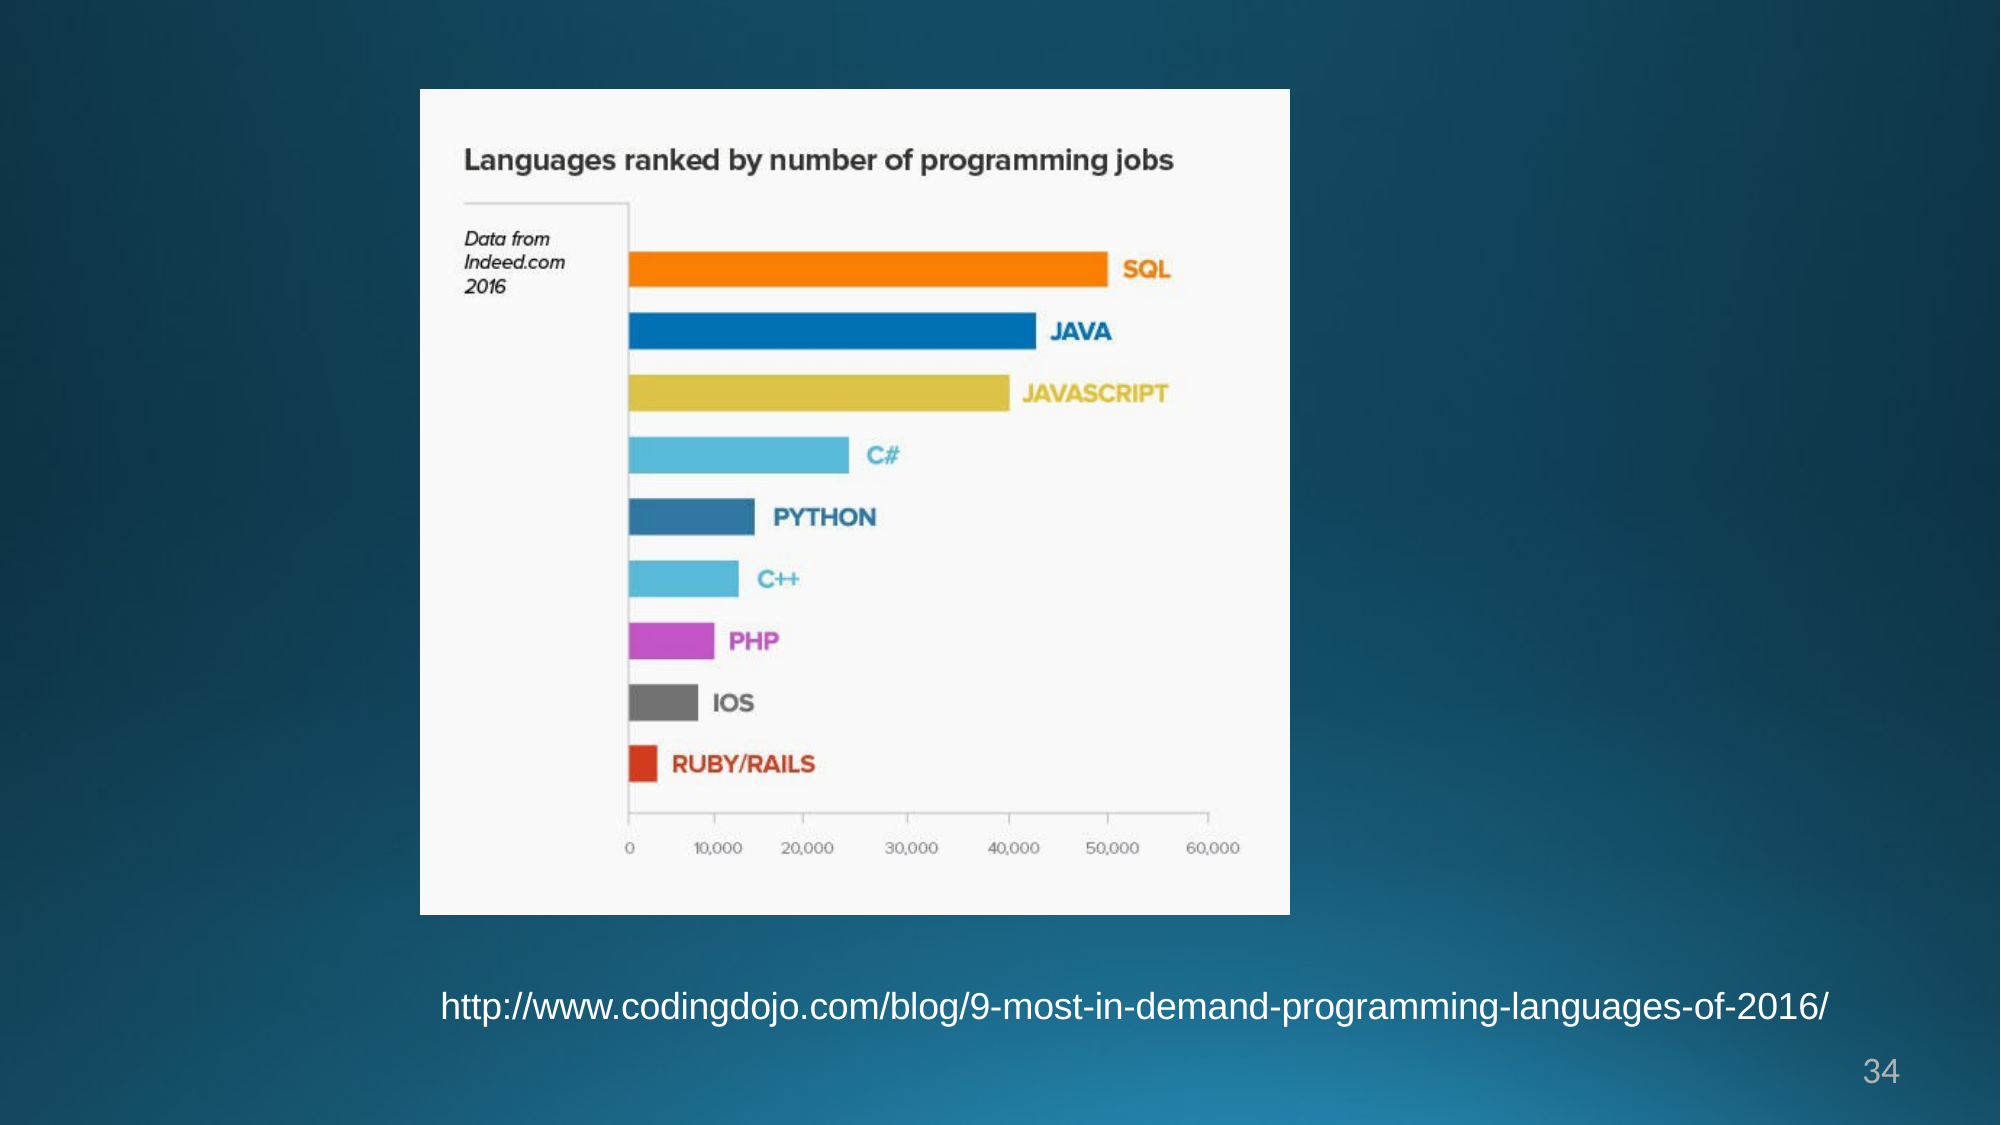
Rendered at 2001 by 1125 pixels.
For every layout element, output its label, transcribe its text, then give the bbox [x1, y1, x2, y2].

picture [0, 0, 2000, 1125]
slide_number 34 [1440, 1046, 1900, 1103]
text_box http://www.codingdojo.com/blog/9-most-in-demand-programming-languages-of-2016/ [423, 974, 1845, 1035]
text_box [420, 89, 1290, 915]
